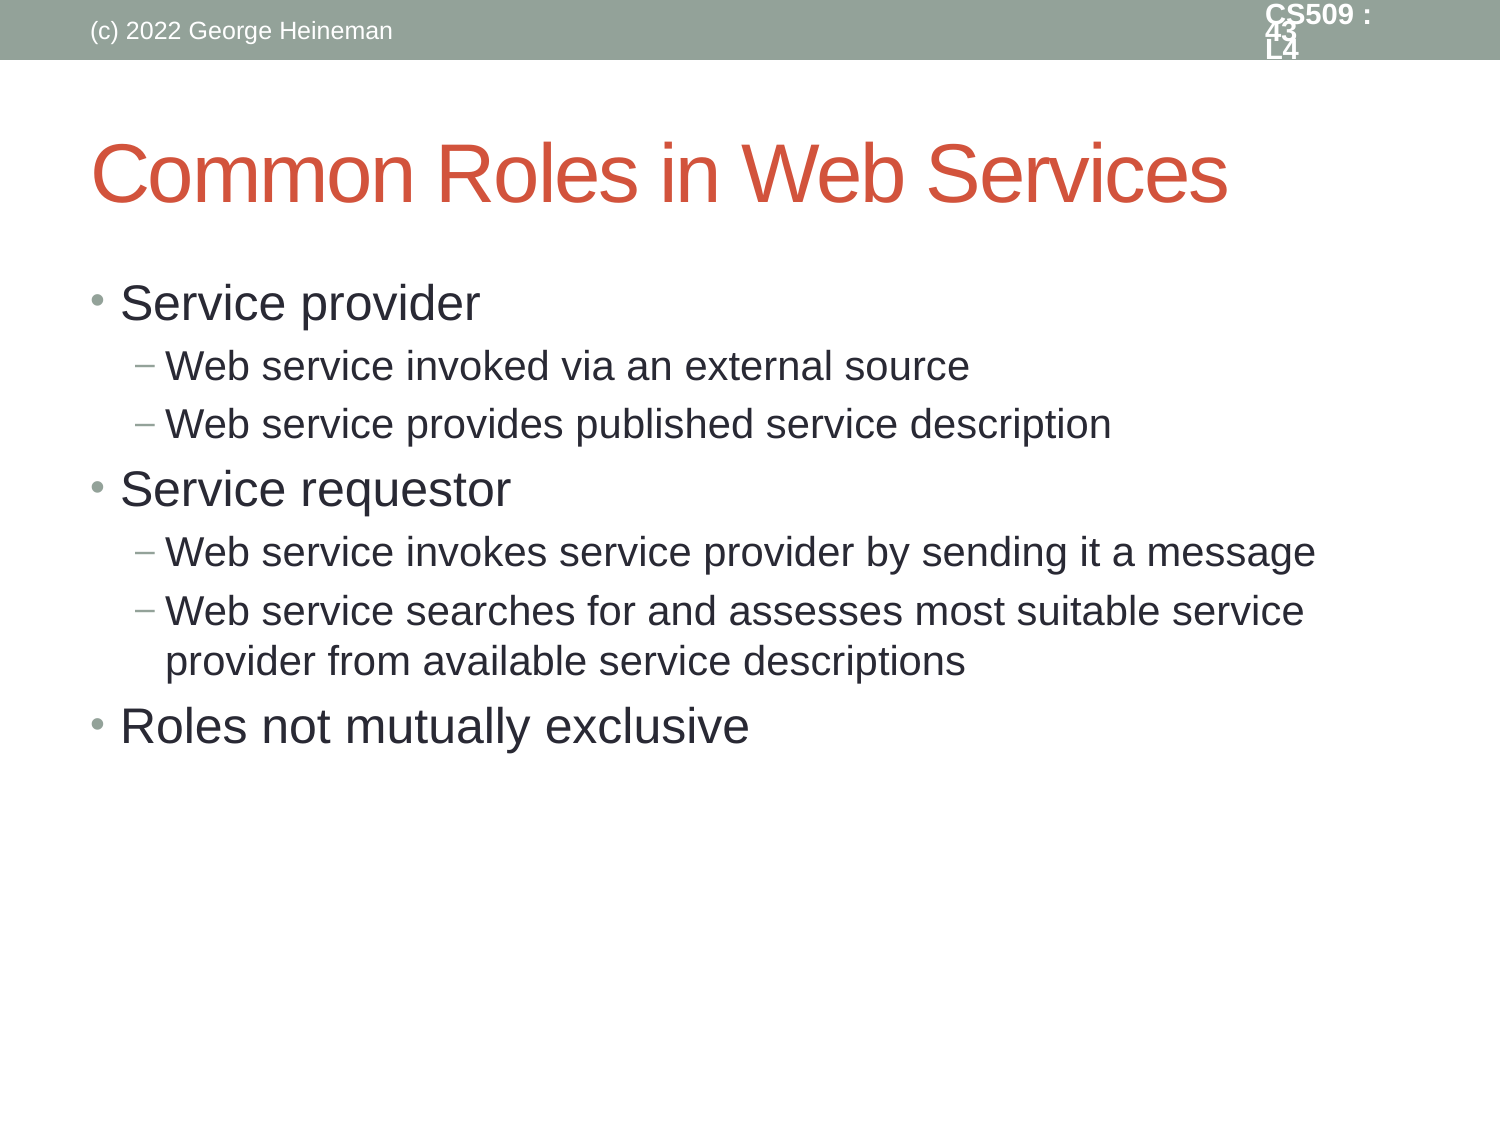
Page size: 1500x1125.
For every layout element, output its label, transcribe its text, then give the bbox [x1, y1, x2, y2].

list Service provider Web service invoked via an external source Web service provides published service description Service requestor Web service invokes service provider by sending it a message Web service searches for and assesses most suitable service provider from available service descriptions Roles not mutually exclusive [75, 262, 1425, 1063]
slide_number 43 [1250, 3, 1425, 57]
title Common Roles in Web Services [75, 87, 1425, 250]
slide_number (c) 2022 George Heineman [75, 3, 550, 57]
